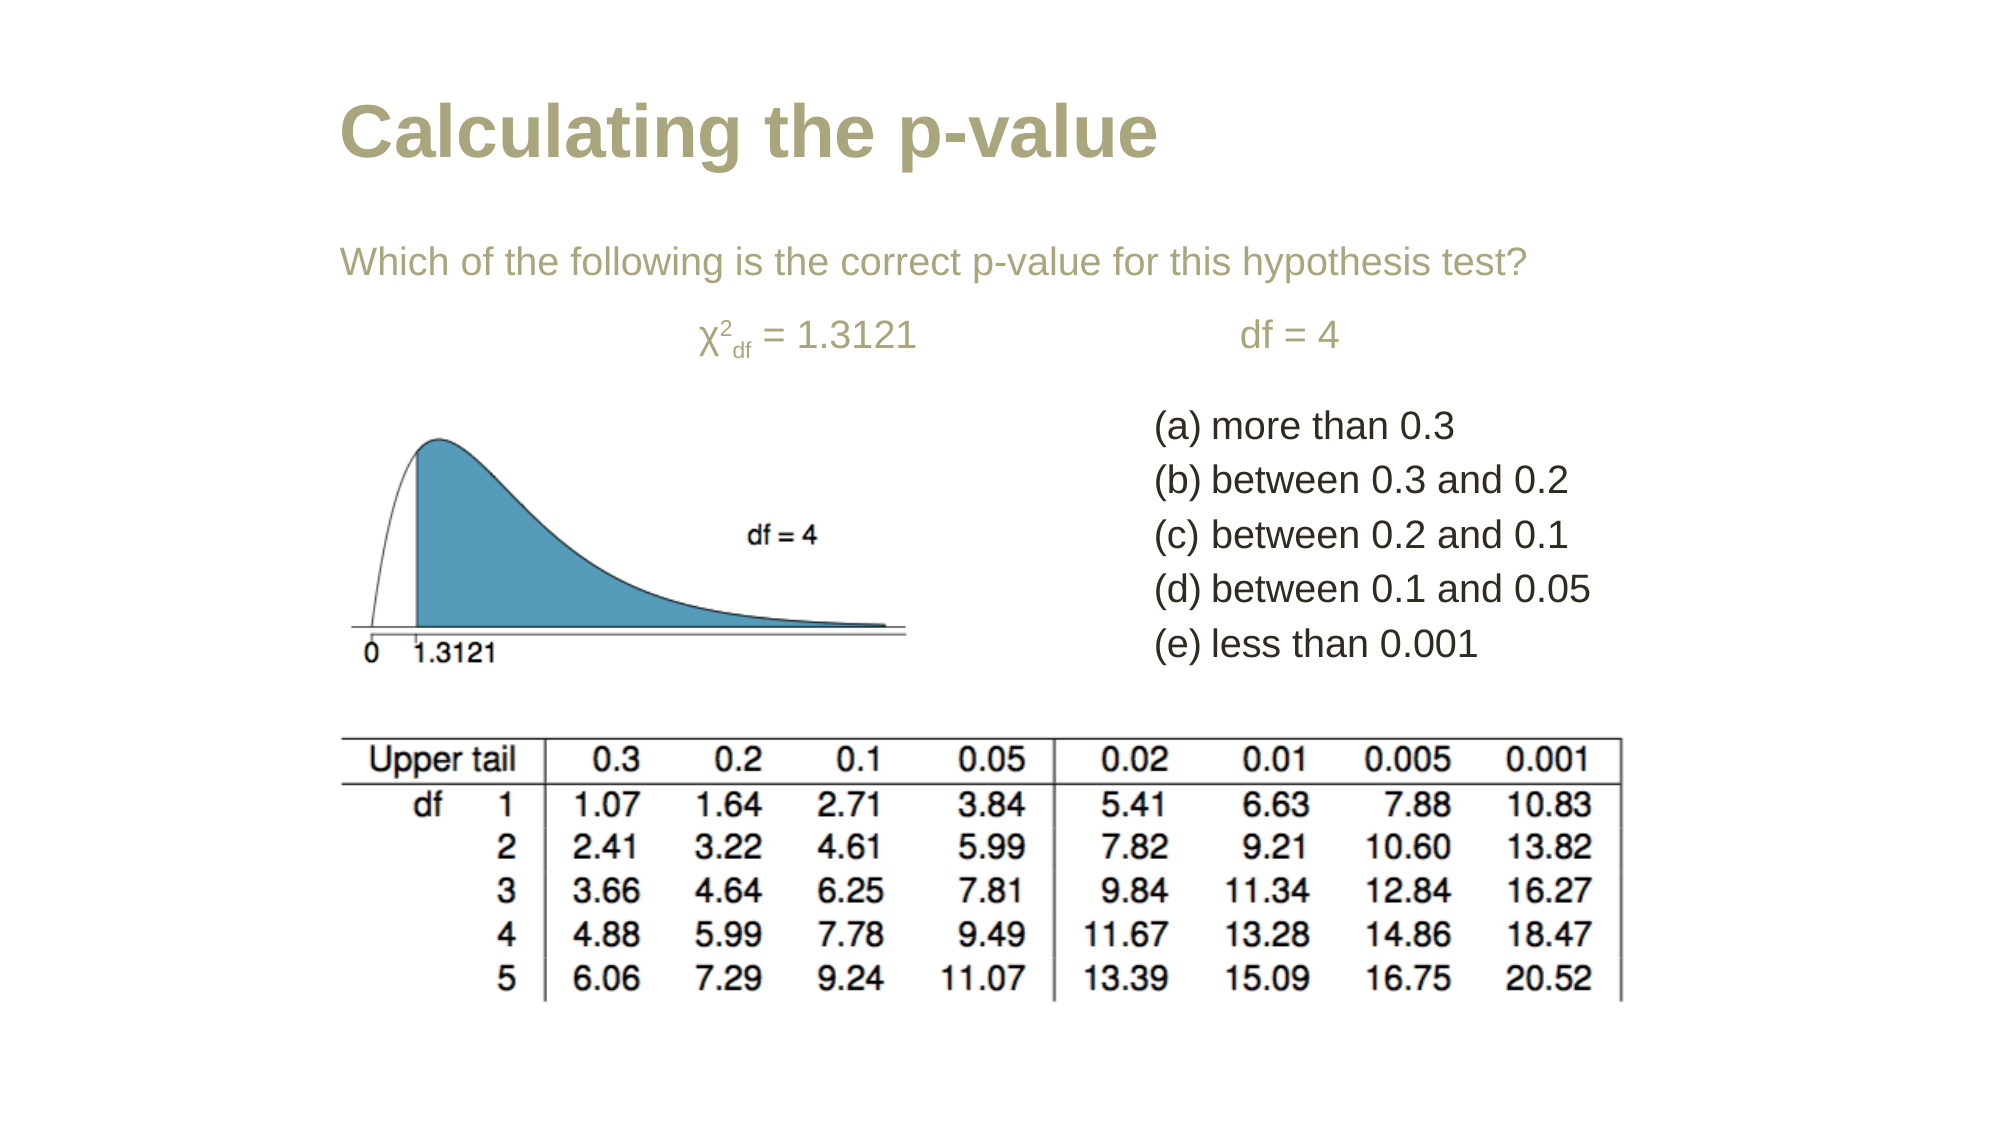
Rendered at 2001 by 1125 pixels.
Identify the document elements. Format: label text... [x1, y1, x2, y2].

picture [335, 728, 1634, 1017]
list Which of the following is the correct p-value for this hypothesis test? χ2df = 1.3121 df = 4 [324, 214, 1619, 378]
title Calculating the p-value [324, 0, 1675, 188]
list more than 0.3 between 0.3 and 0.2 between 0.2 and 0.1 between 0.1 and 0.05 less than 0.001 [1120, 377, 1647, 680]
picture [335, 435, 915, 672]
